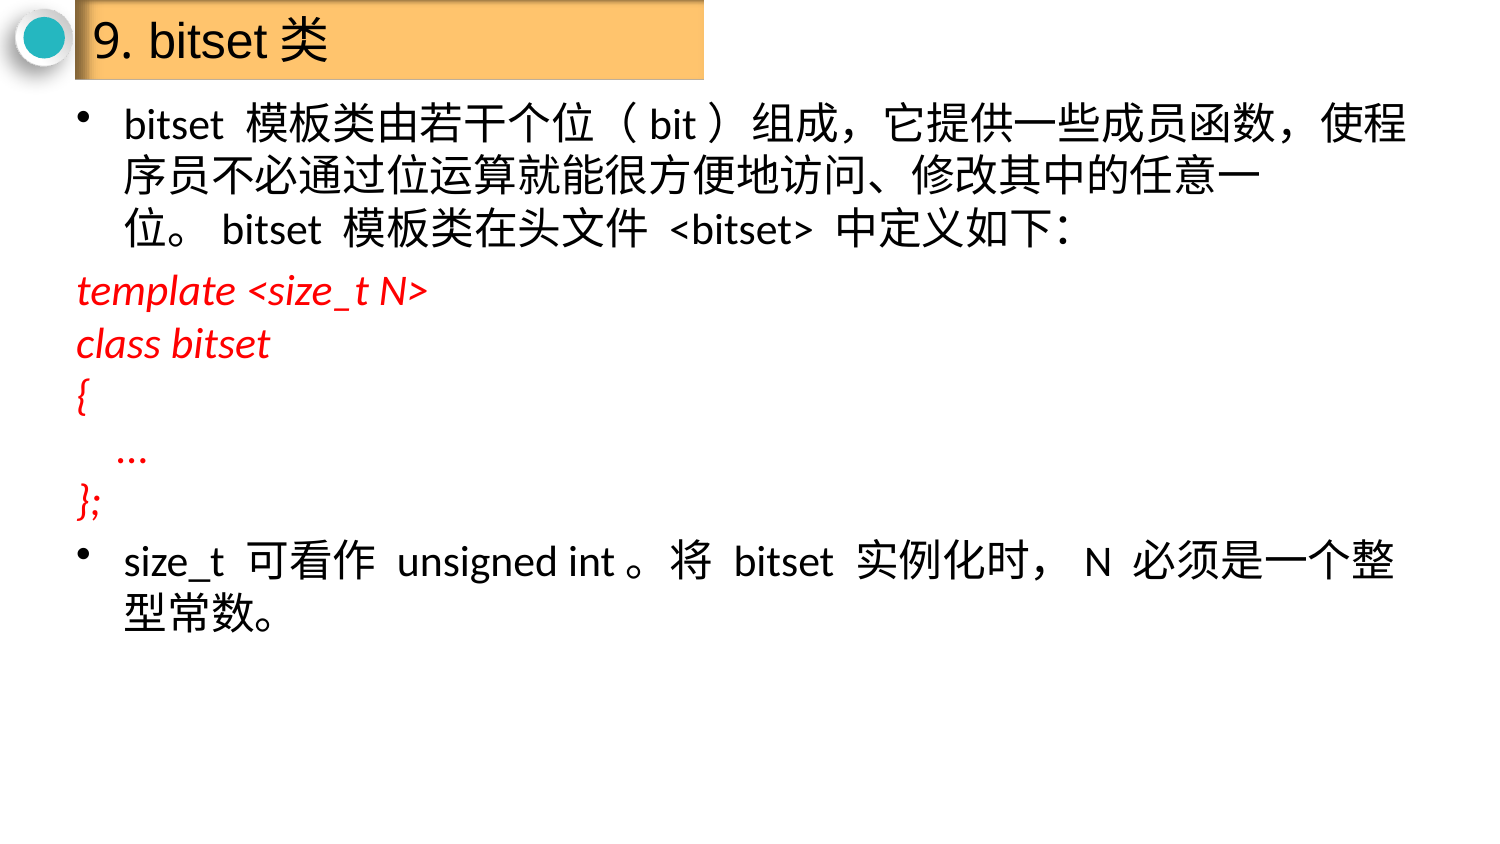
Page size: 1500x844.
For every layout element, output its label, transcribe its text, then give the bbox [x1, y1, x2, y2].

text_box bitset 模板类由若干个位（bit）组成，它提供一些成员函数，使程序员不必通过位运算就能很方便地访问、修改其中的任意一位。bitset 模板类在头文件 <bitset> 中定义如下： template <size_t N> class bitset { ... }; size_t 可看作 unsigned int。将 bitset 实例化时，N 必须是一个整型常数。 [61, 88, 1445, 651]
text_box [14, 8, 73, 67]
picture [74, 0, 706, 80]
